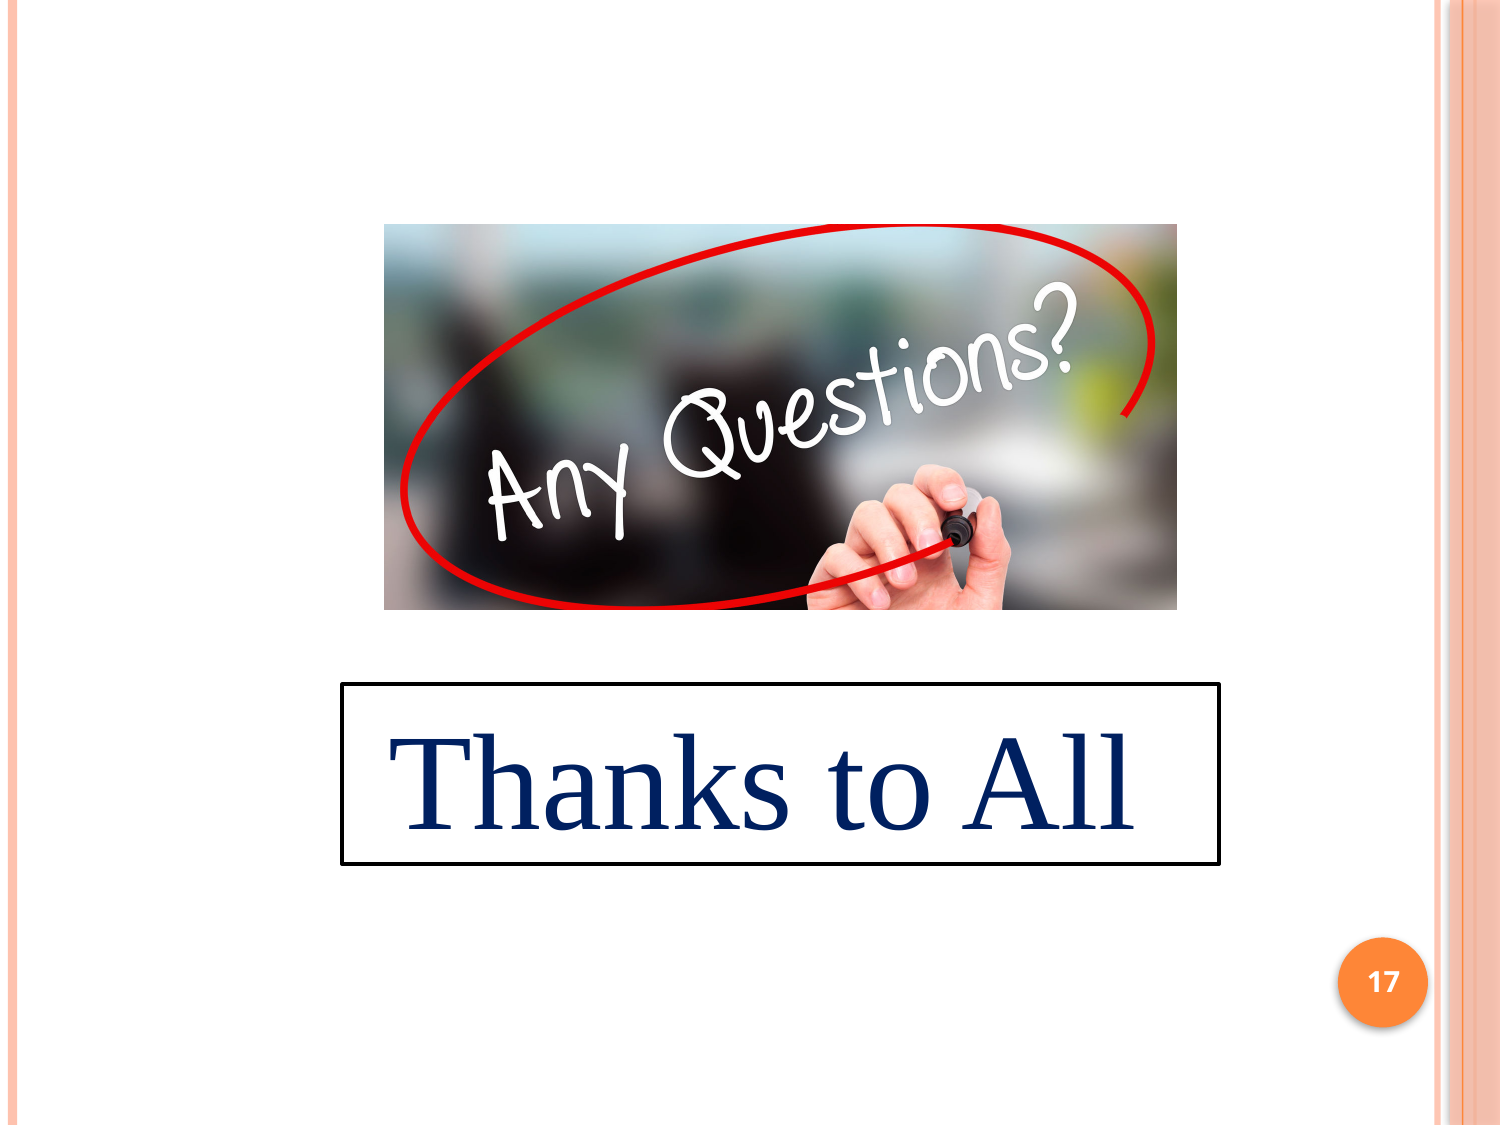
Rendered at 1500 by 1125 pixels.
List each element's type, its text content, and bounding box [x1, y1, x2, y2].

picture [383, 224, 1178, 610]
text_box Thanks to All [340, 682, 1221, 866]
slide_number 17 [1333, 940, 1434, 1027]
